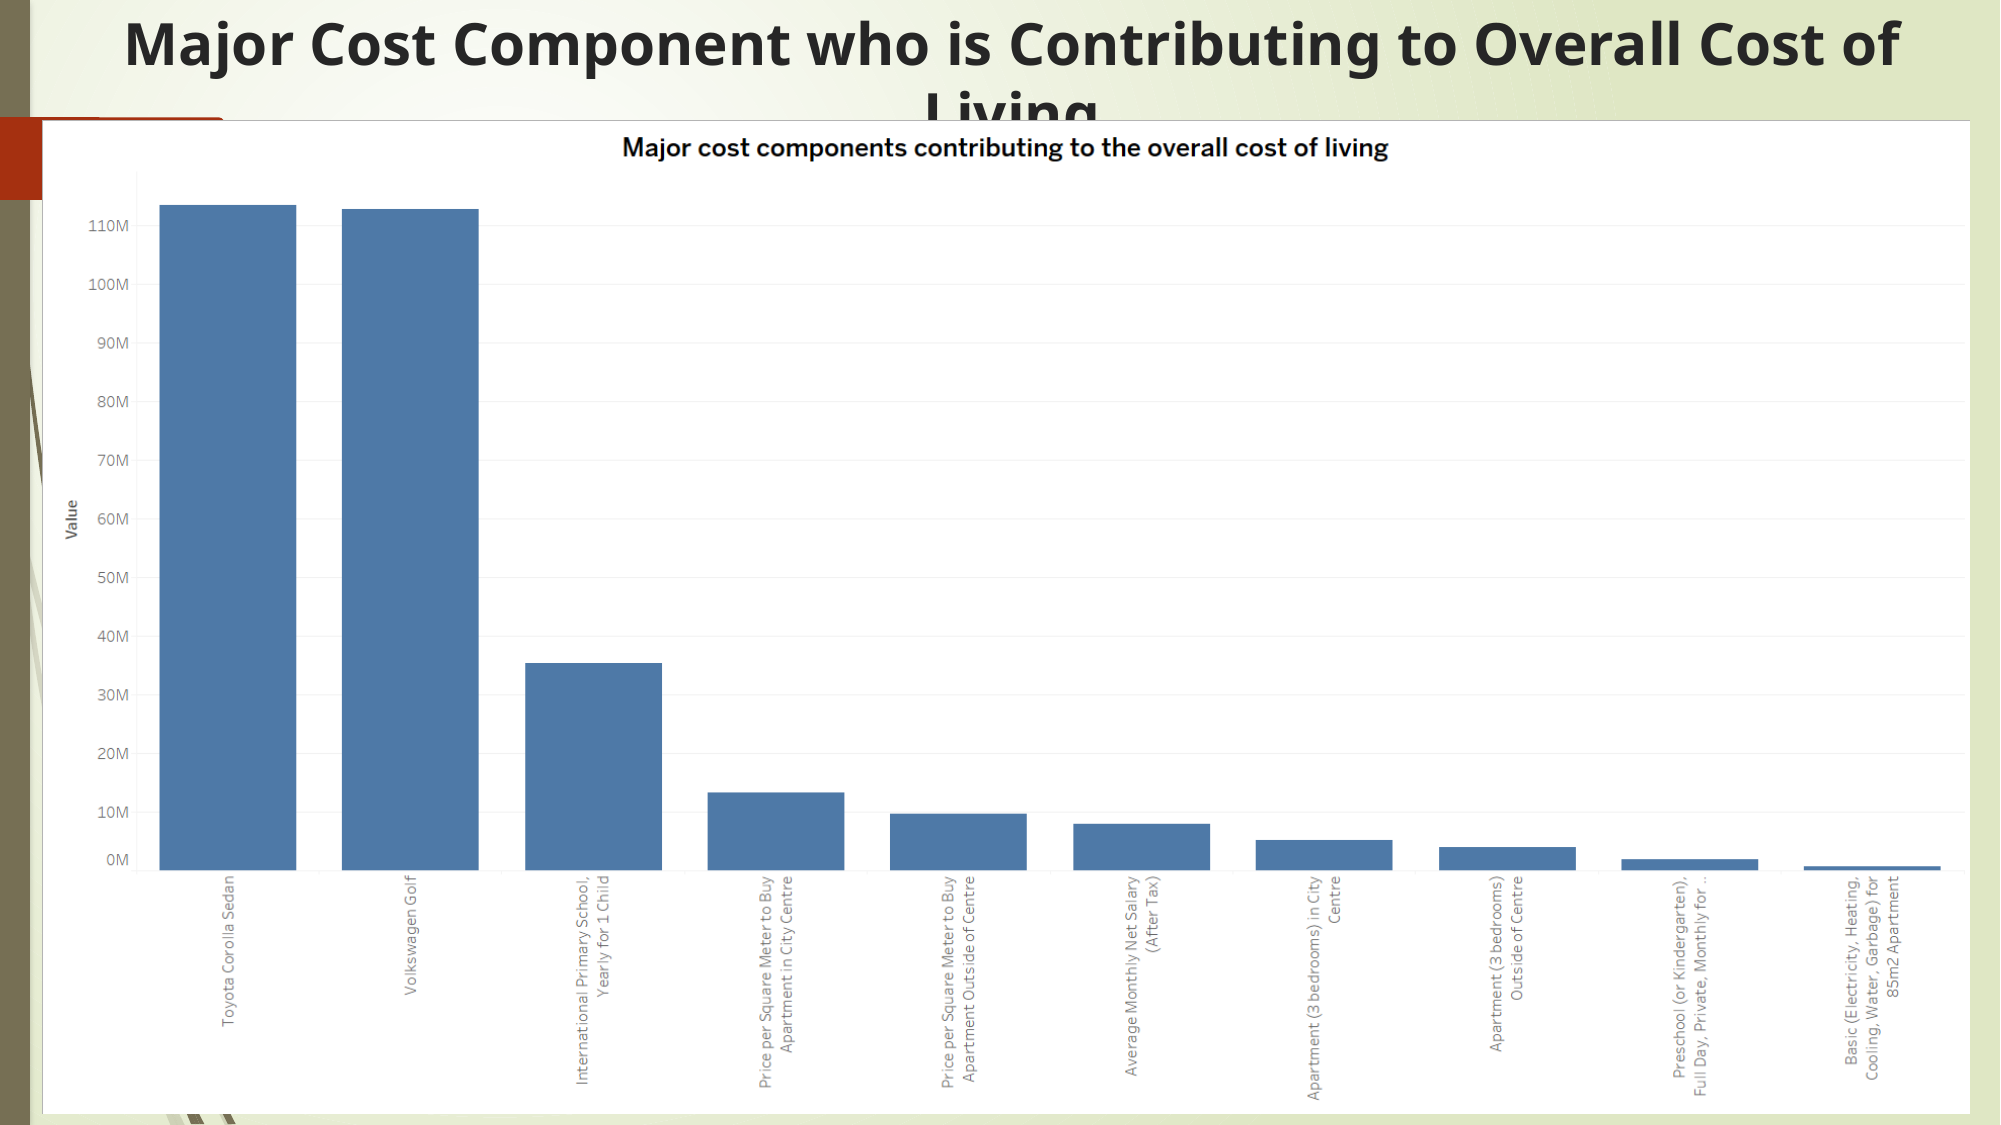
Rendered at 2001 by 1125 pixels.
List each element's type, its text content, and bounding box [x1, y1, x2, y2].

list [42, 120, 1970, 1114]
title Major Cost Component who is Contributing to Overall Cost of Living [42, 0, 1981, 121]
